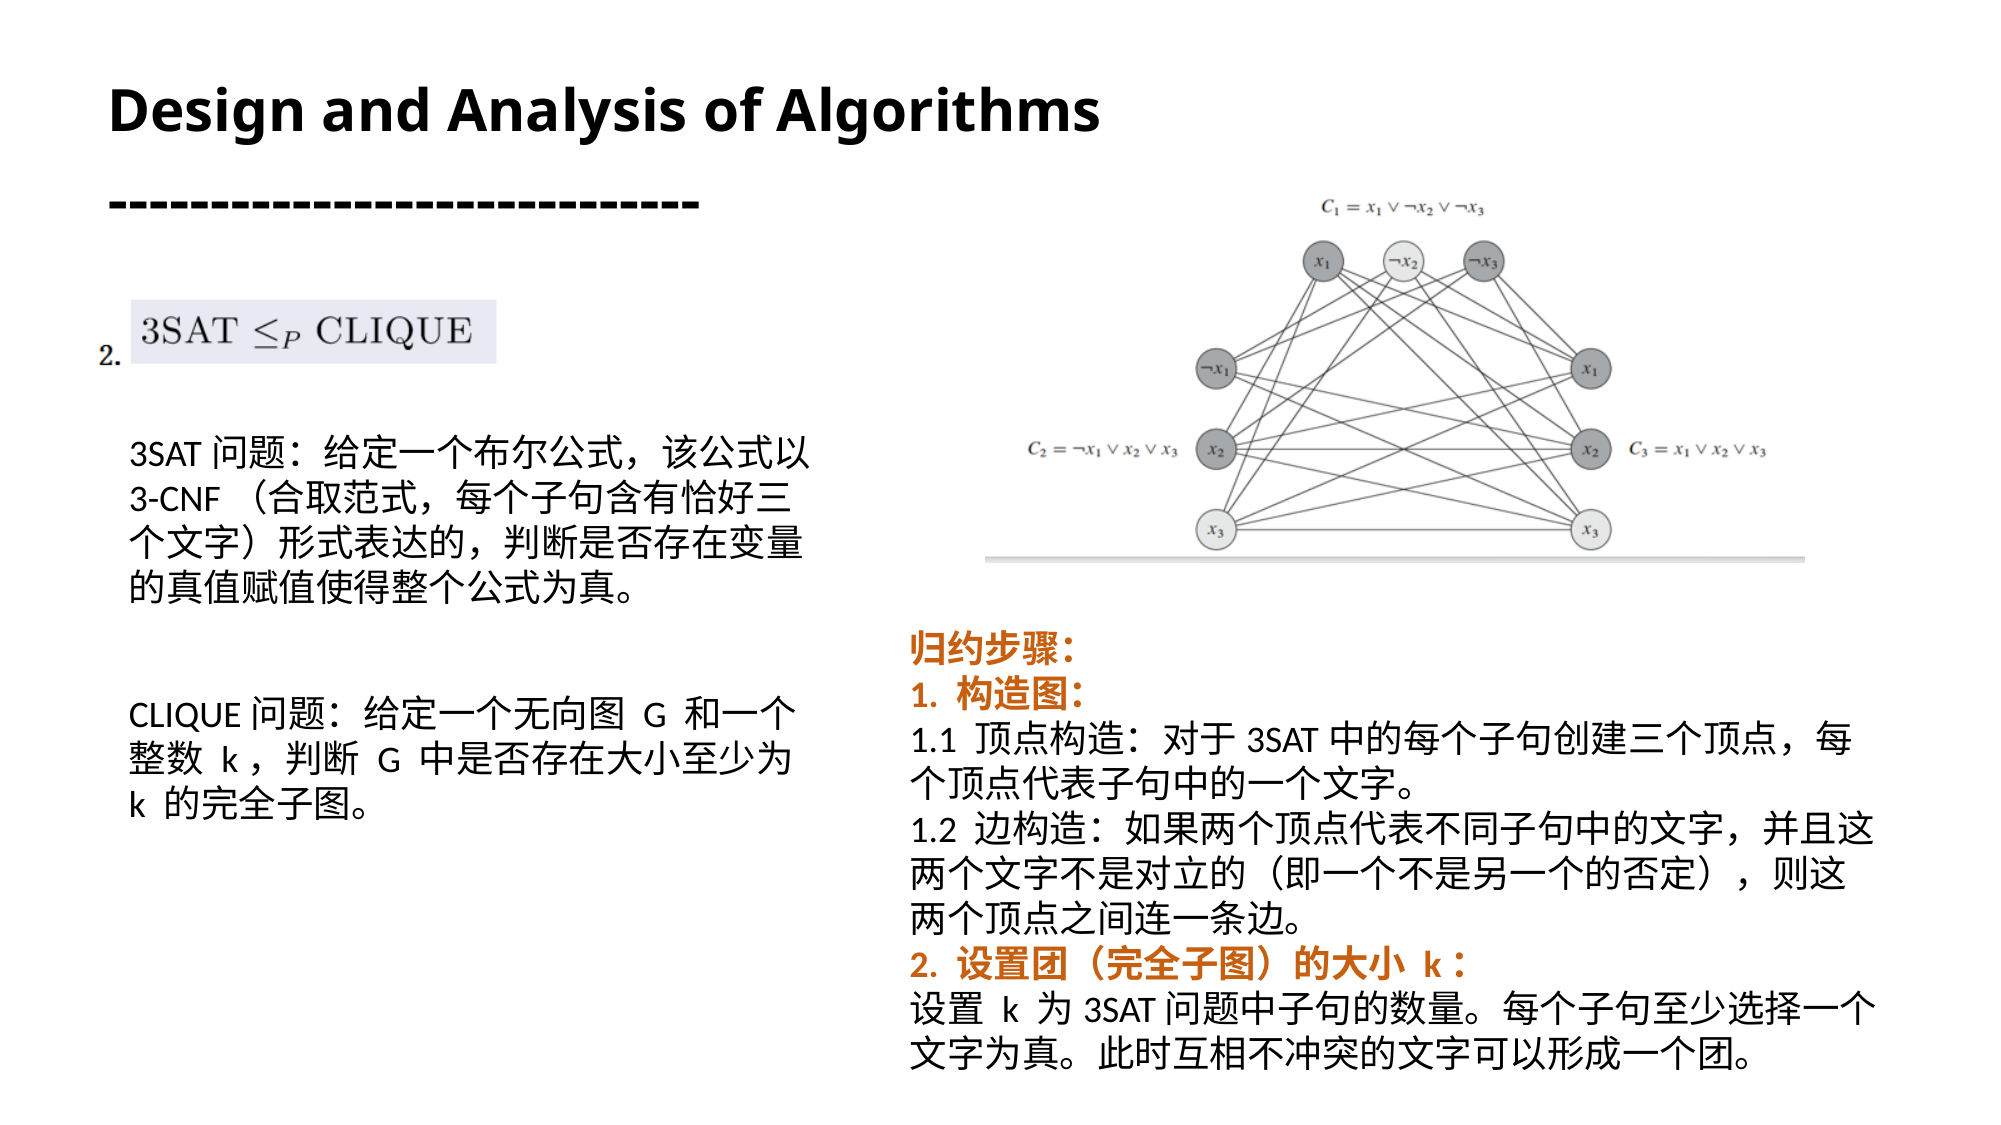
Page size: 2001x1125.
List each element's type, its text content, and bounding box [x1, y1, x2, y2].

picture [984, 184, 1805, 563]
text_box Design and Analysis of Algorithms [92, 65, 1157, 151]
text_box 3SAT问题：给定一个布尔公式，该公式以3-CNF（合取范式，每个子句含有恰好三个文字）形式表达的，判断是否存在变量的真值赋值使得整个公式为真。 [114, 421, 830, 617]
picture [50, 270, 568, 385]
text_box ----------------------------- [92, 151, 1243, 246]
text_box 归约步骤： 1. 构造图： 1.1 顶点构造：对于3SAT中的每个子句创建三个顶点，每个顶点代表子句中的一个文字。 1.2 边构造：如果两个顶点代表不同子句中的文字，并且这两个文字不是对立的（即一个不是另一个的否定），则这两个顶点之间连一条边。 2. 设置团（完全子图）的大小 k： 设置 k 为3SAT问题中子句的数量。每个子句至少选择一个文字为真。此时互相不冲突的文字可以形成一个团。 [894, 617, 1895, 1083]
text_box CLIQUE问题：给定一个无向图 G 和一个整数 k，判断 G 中是否存在大小至少为 k 的完全子图。 [114, 683, 830, 833]
